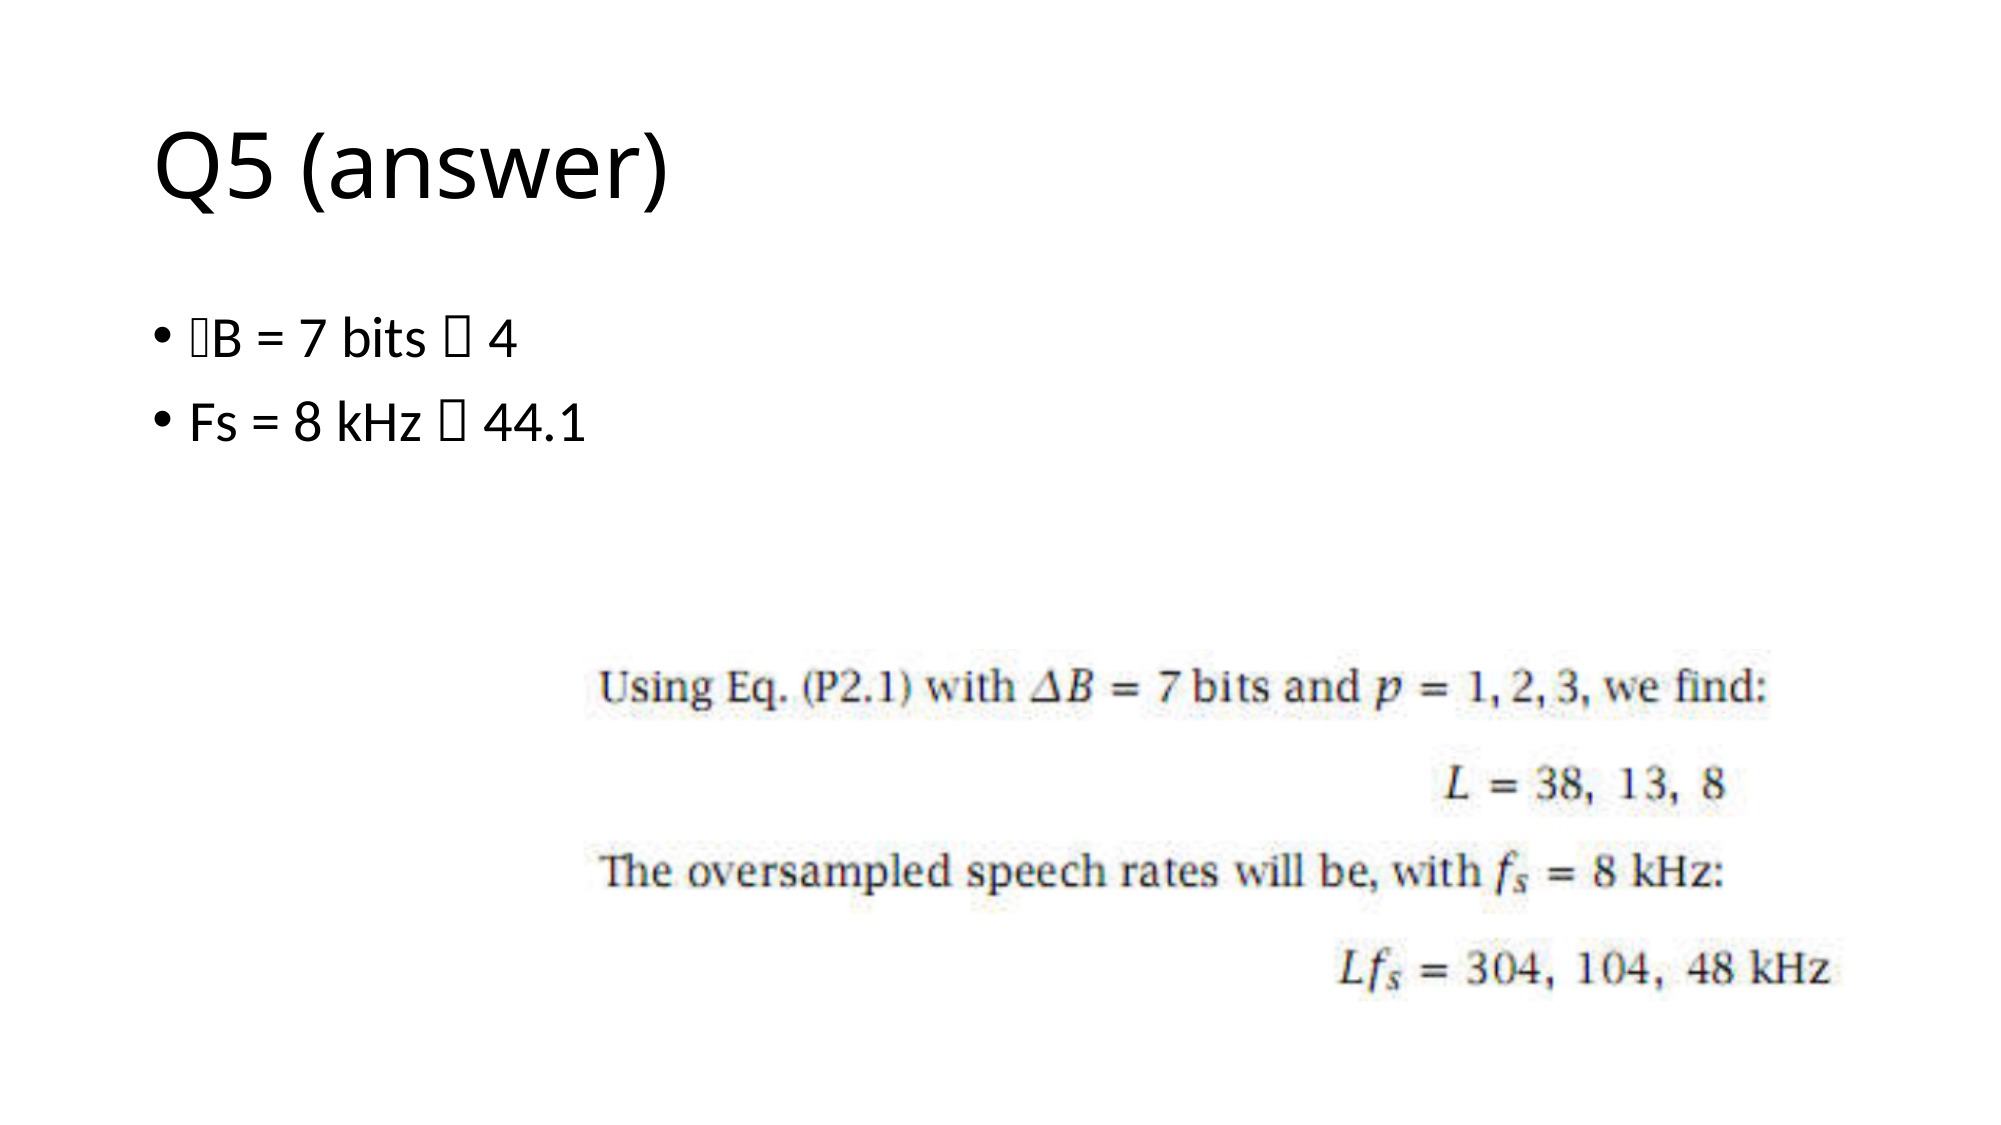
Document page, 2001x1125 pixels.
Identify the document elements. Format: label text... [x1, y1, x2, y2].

title Q5 (answer) [137, 59, 1863, 278]
picture [581, 649, 1862, 1008]
list B = 7 bits  4 Fs = 8 kHz  44.1 [137, 299, 1863, 1014]
